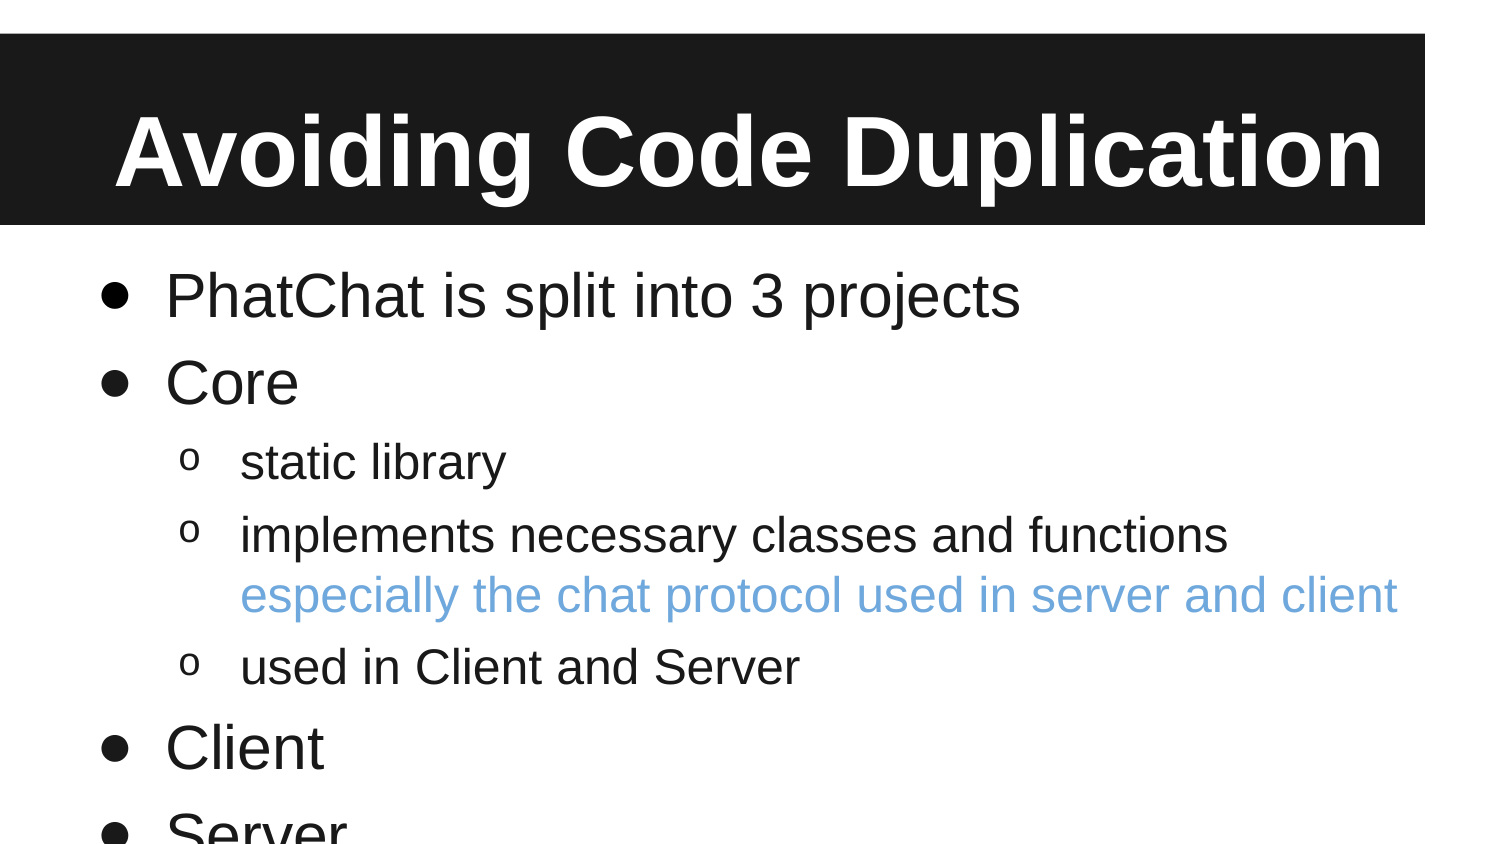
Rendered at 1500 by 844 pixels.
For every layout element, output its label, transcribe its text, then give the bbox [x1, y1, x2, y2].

title Avoiding Code Duplication [75, 33, 1425, 221]
list PhatChat is split into 3 projects Core static library implements necessary classes and functions especially the chat protocol used in server and client used in Client and Server Client Server [75, 239, 1425, 808]
